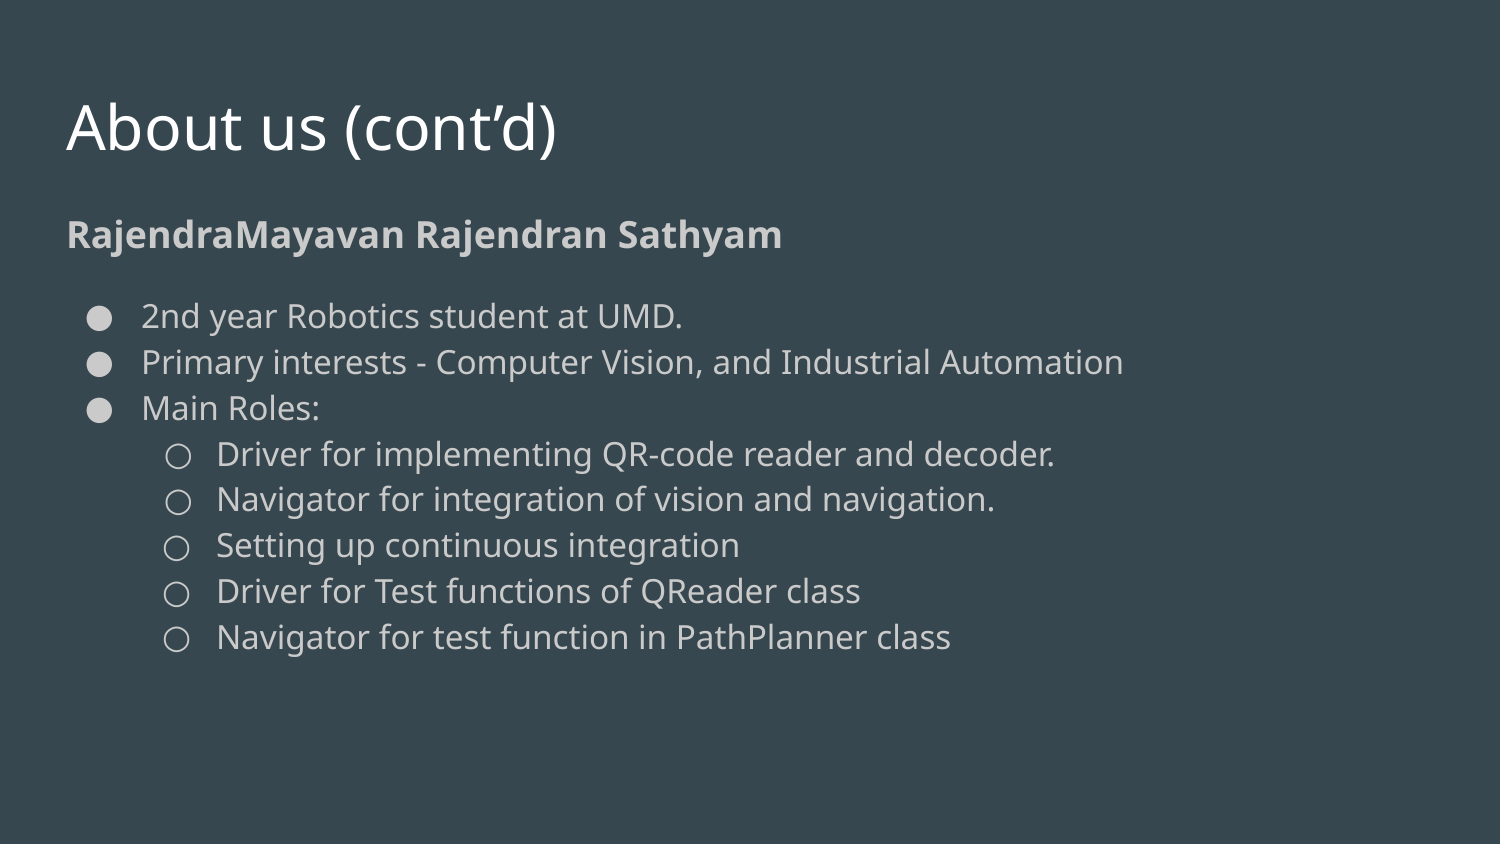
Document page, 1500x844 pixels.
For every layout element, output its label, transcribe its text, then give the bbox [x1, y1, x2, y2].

title About us (cont’d) [51, 72, 1449, 167]
list RajendraMayavan Rajendran Sathyam 2nd year Robotics student at UMD. Primary interests - Computer Vision, and Industrial Automation Main Roles: Driver for implementing QR-code reader and decoder. Navigator for integration of vision and navigation. Setting up continuous integration Driver for Test functions of QReader class Navigator for test function in PathPlanner class [51, 189, 1449, 750]
